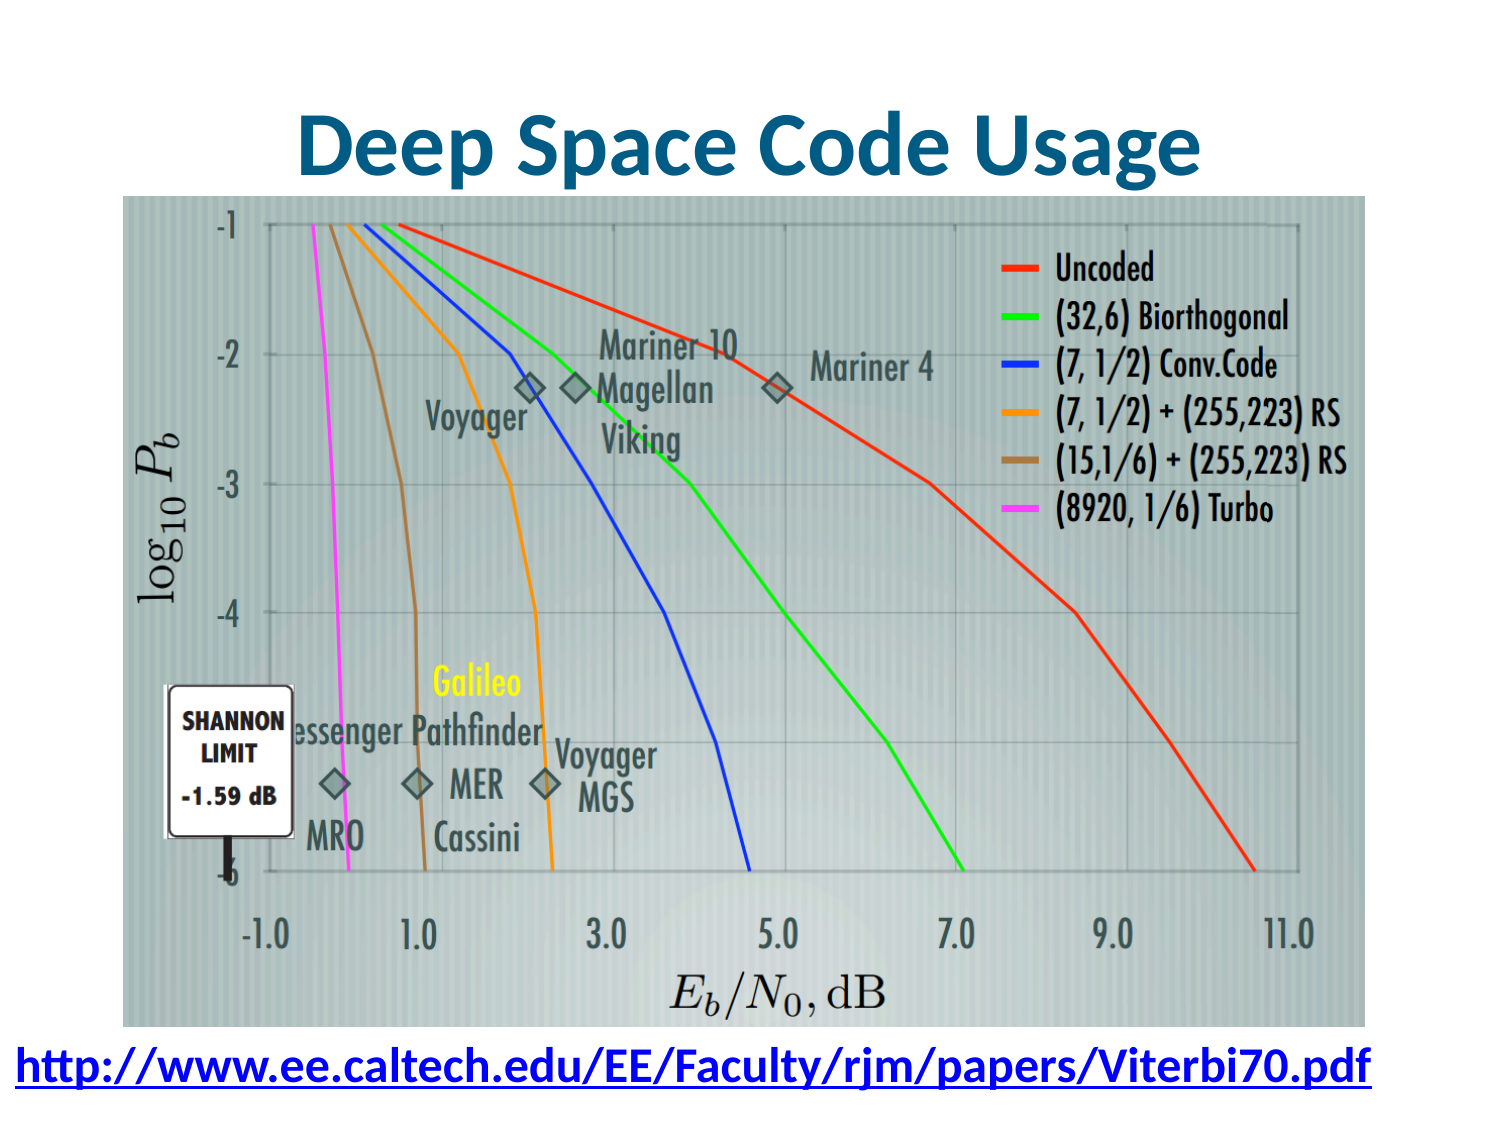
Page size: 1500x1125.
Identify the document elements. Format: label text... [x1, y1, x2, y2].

picture [123, 196, 1365, 1027]
title Deep Space Code Usage [75, 45, 1425, 233]
text_box http://www.ee.caltech.edu/EE/Faculty/rjm/papers/Viterbi70.pdf [0, 1024, 1459, 1100]
